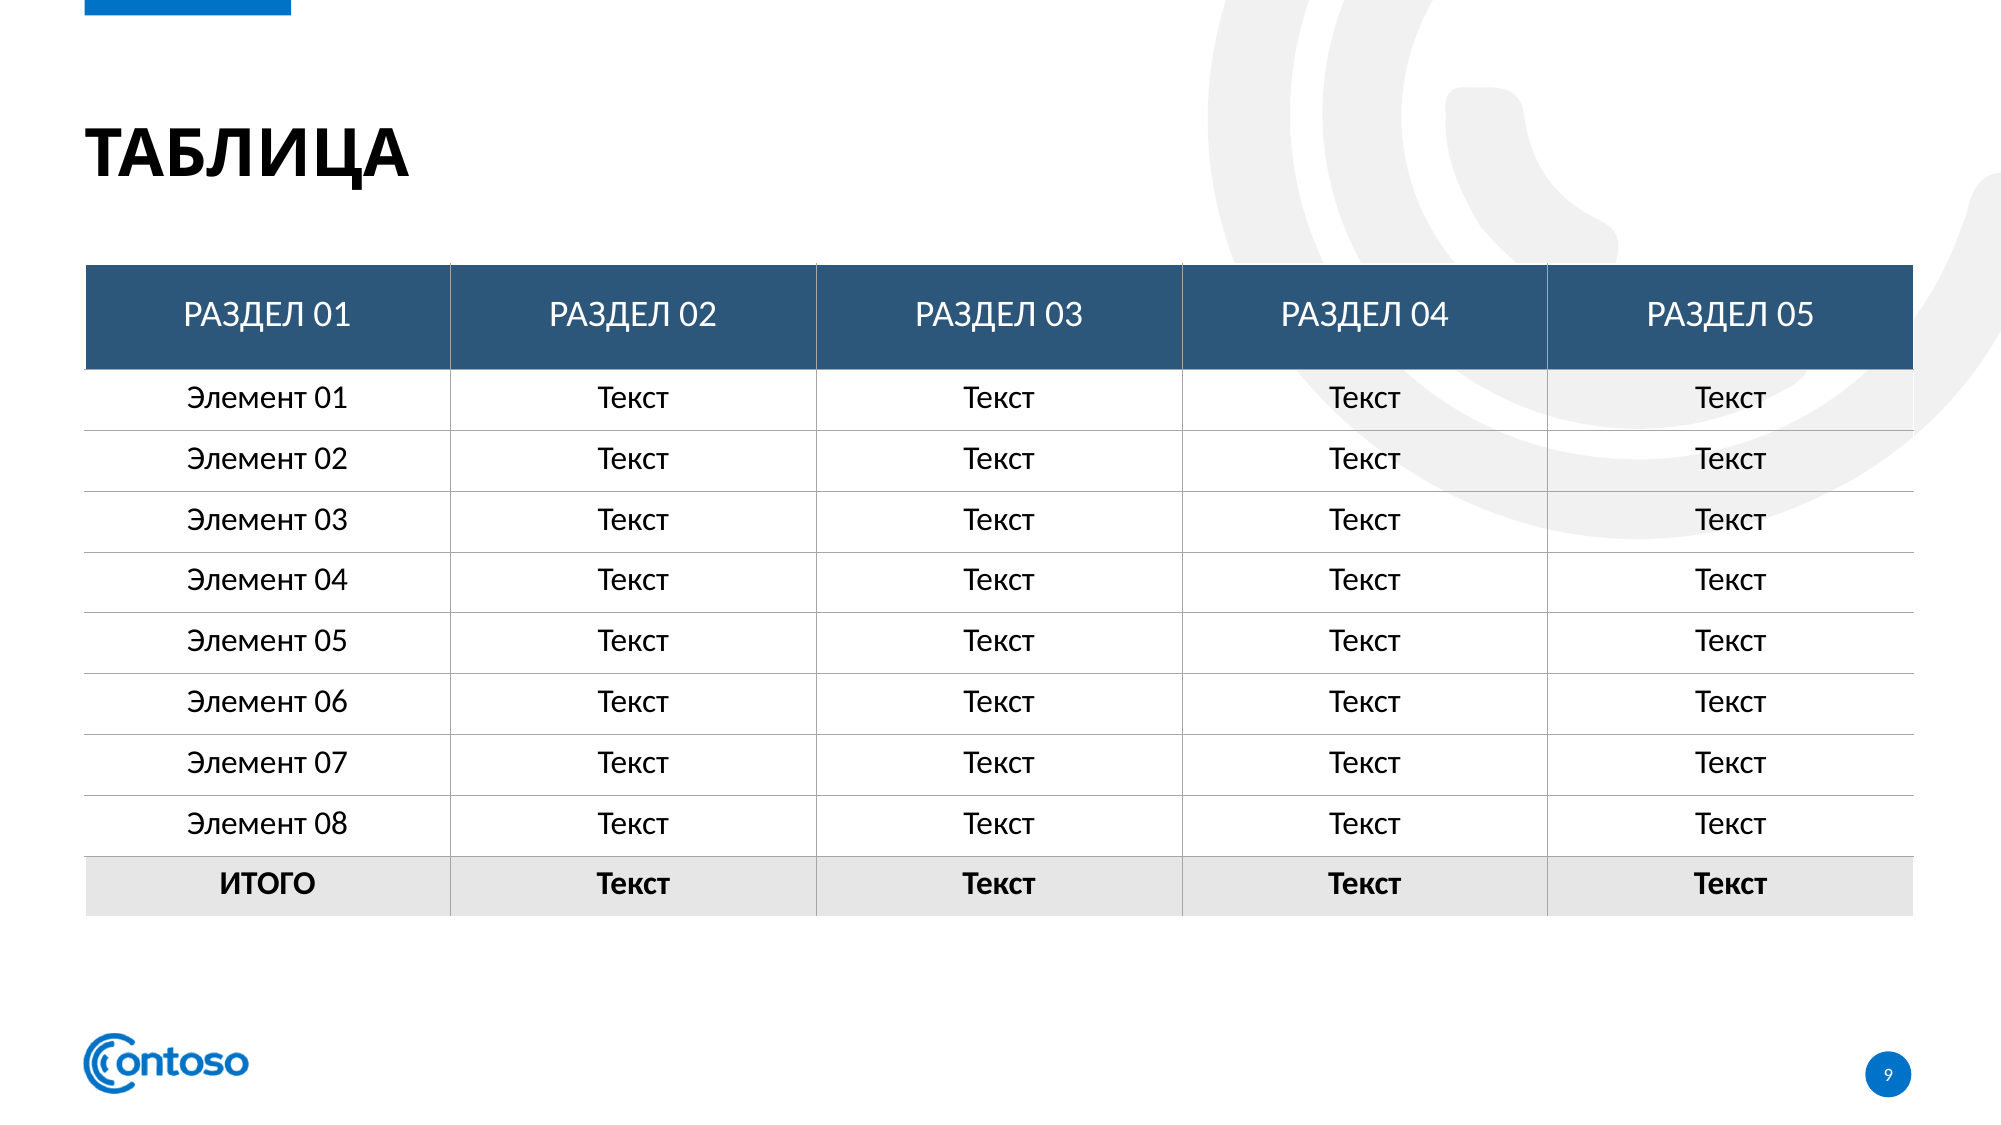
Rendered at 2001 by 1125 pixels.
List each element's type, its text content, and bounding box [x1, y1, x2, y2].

table_header РАЗДЕЛ 05 [1548, 265, 1913, 369]
table_cell Текст [1548, 674, 1913, 734]
table_header РАЗДЕЛ 02 [451, 265, 816, 369]
picture [77, 1027, 254, 1095]
table_cell Текст [817, 613, 1182, 673]
table_cell Текст [1183, 492, 1547, 552]
table_cell Текст [451, 796, 816, 856]
table_header РАЗДЕЛ 04 [1183, 265, 1547, 369]
table_cell Текст [1548, 370, 1913, 430]
table_header РАЗДЕЛ 01 [86, 265, 450, 369]
table_cell Текст [1548, 857, 1913, 916]
table_cell Текст [1183, 796, 1547, 856]
table_cell Текст [817, 674, 1182, 734]
table_cell Текст [451, 370, 816, 430]
table_cell Элемент 01 [86, 370, 450, 430]
table_cell Текст [1548, 431, 1913, 491]
table_cell Текст [451, 613, 816, 673]
table_cell Текст [817, 553, 1182, 612]
table_cell Текст [1183, 370, 1547, 430]
table_cell Текст [451, 553, 816, 612]
table_cell Элемент 08 [86, 796, 450, 856]
table_cell Элемент 04 [86, 553, 450, 612]
table_cell Текст [1183, 553, 1547, 612]
table_cell Текст [1183, 857, 1547, 916]
table_cell Текст [1183, 613, 1547, 673]
table_cell Текст [1548, 796, 1913, 856]
table_cell Текст [451, 857, 816, 916]
table_cell Текст [1183, 431, 1547, 491]
table_cell ИТОГО [86, 857, 450, 916]
table_cell Элемент 05 [86, 613, 450, 673]
table_cell Текст [451, 674, 816, 734]
table_cell Элемент 06 [86, 674, 450, 734]
table_cell Текст [817, 796, 1182, 856]
table_cell Текст [817, 735, 1182, 795]
title Таблица [84, 40, 1914, 192]
table_cell Элемент 02 [86, 431, 450, 491]
table_cell Текст [1548, 492, 1913, 552]
table_cell Текст [1548, 735, 1913, 795]
table_cell Текст [451, 735, 816, 795]
slide_number 9 [1864, 1059, 1913, 1090]
table_cell Текст [1548, 613, 1913, 673]
table_cell Текст [817, 370, 1182, 430]
table_cell Текст [1183, 735, 1547, 795]
table_cell Элемент 07 [86, 735, 450, 795]
table_cell Текст [1183, 674, 1547, 734]
table_header РАЗДЕЛ 03 [817, 265, 1182, 369]
table_cell Текст [817, 857, 1182, 916]
table_cell Текст [451, 492, 816, 552]
table_cell Текст [1548, 553, 1913, 612]
table_cell Элемент 03 [86, 492, 450, 552]
table_cell Текст [817, 431, 1182, 491]
table_cell Текст [451, 431, 816, 491]
table_cell Текст [817, 492, 1182, 552]
